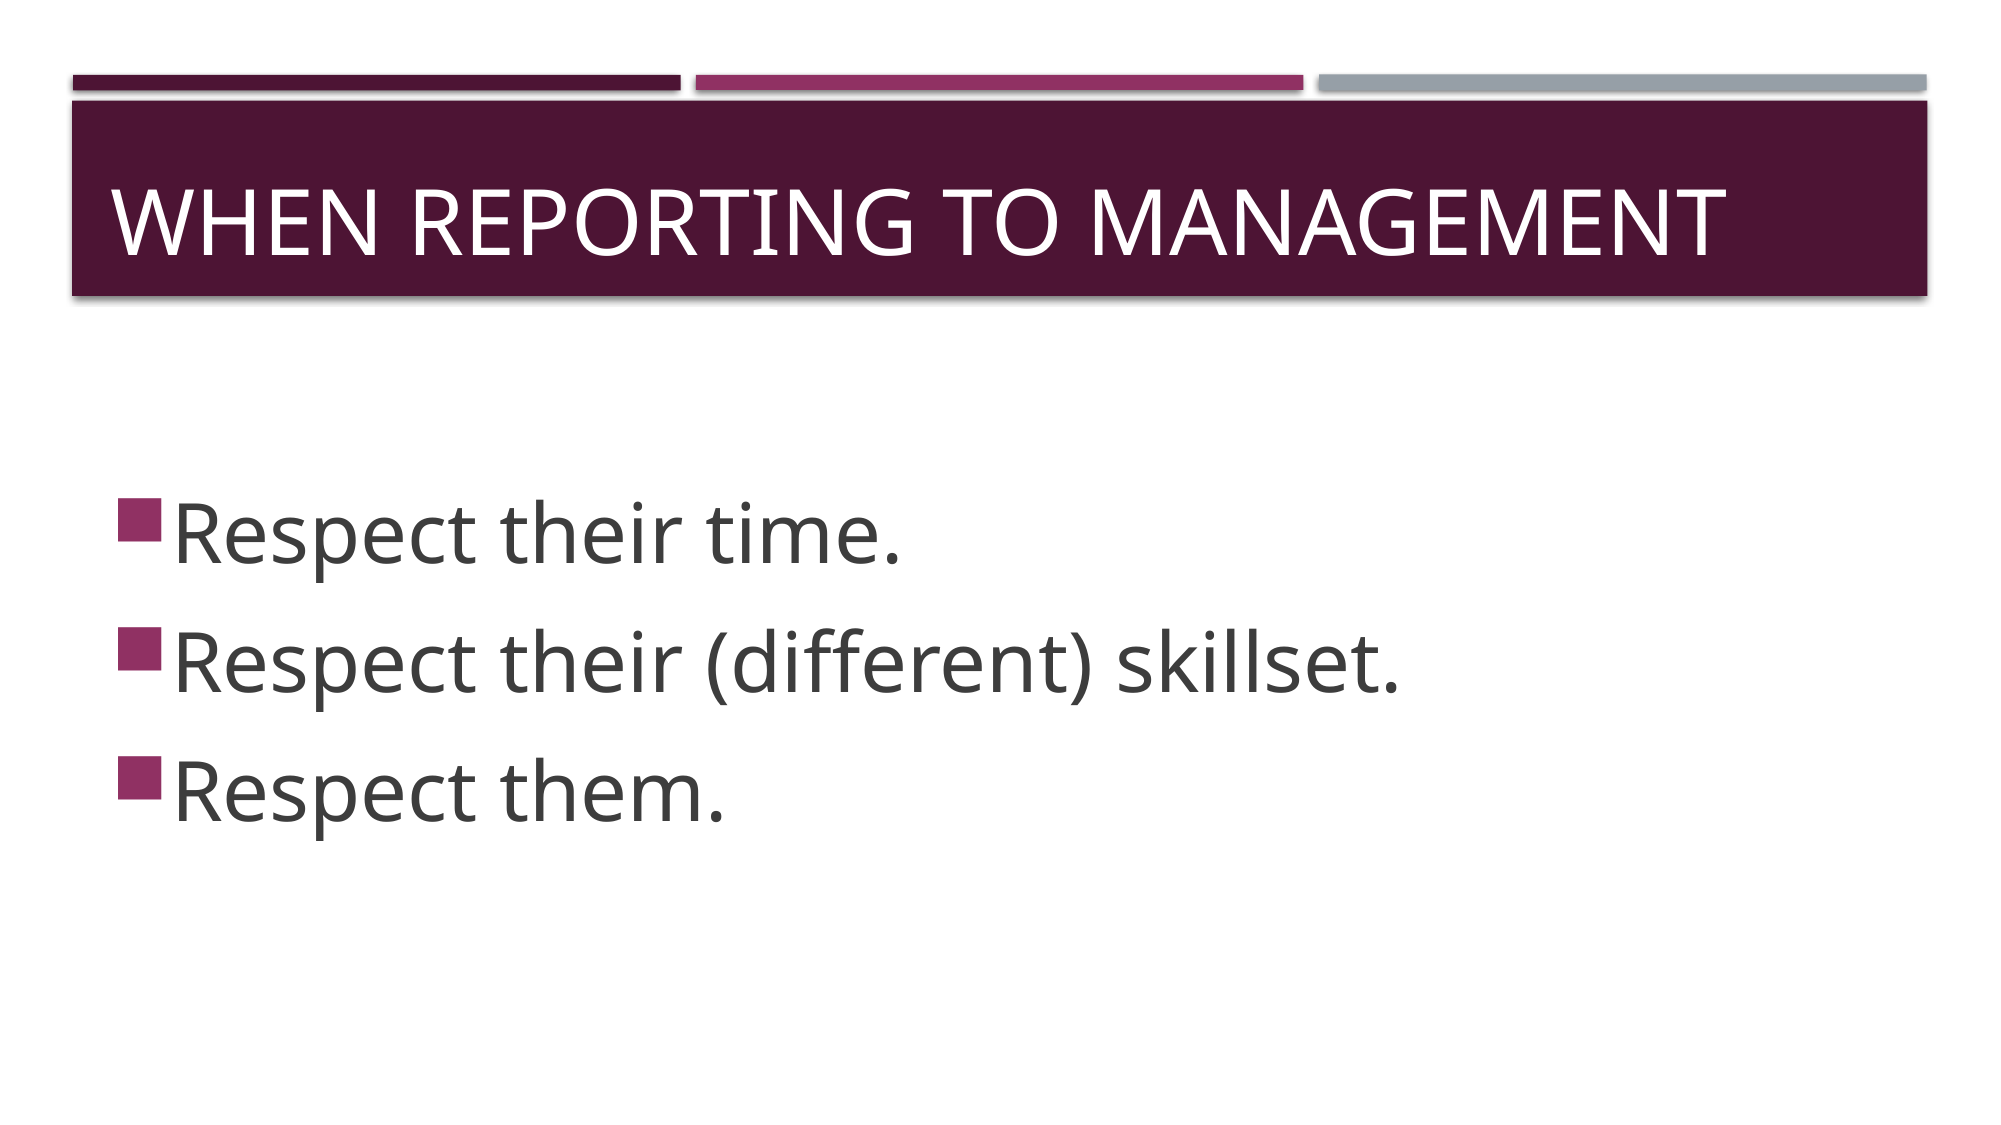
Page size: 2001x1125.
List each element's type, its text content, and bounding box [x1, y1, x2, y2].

title When reporting to management [95, 115, 1905, 282]
list Respect their time. Respect their (different) skillset. Respect them. [95, 357, 1905, 962]
